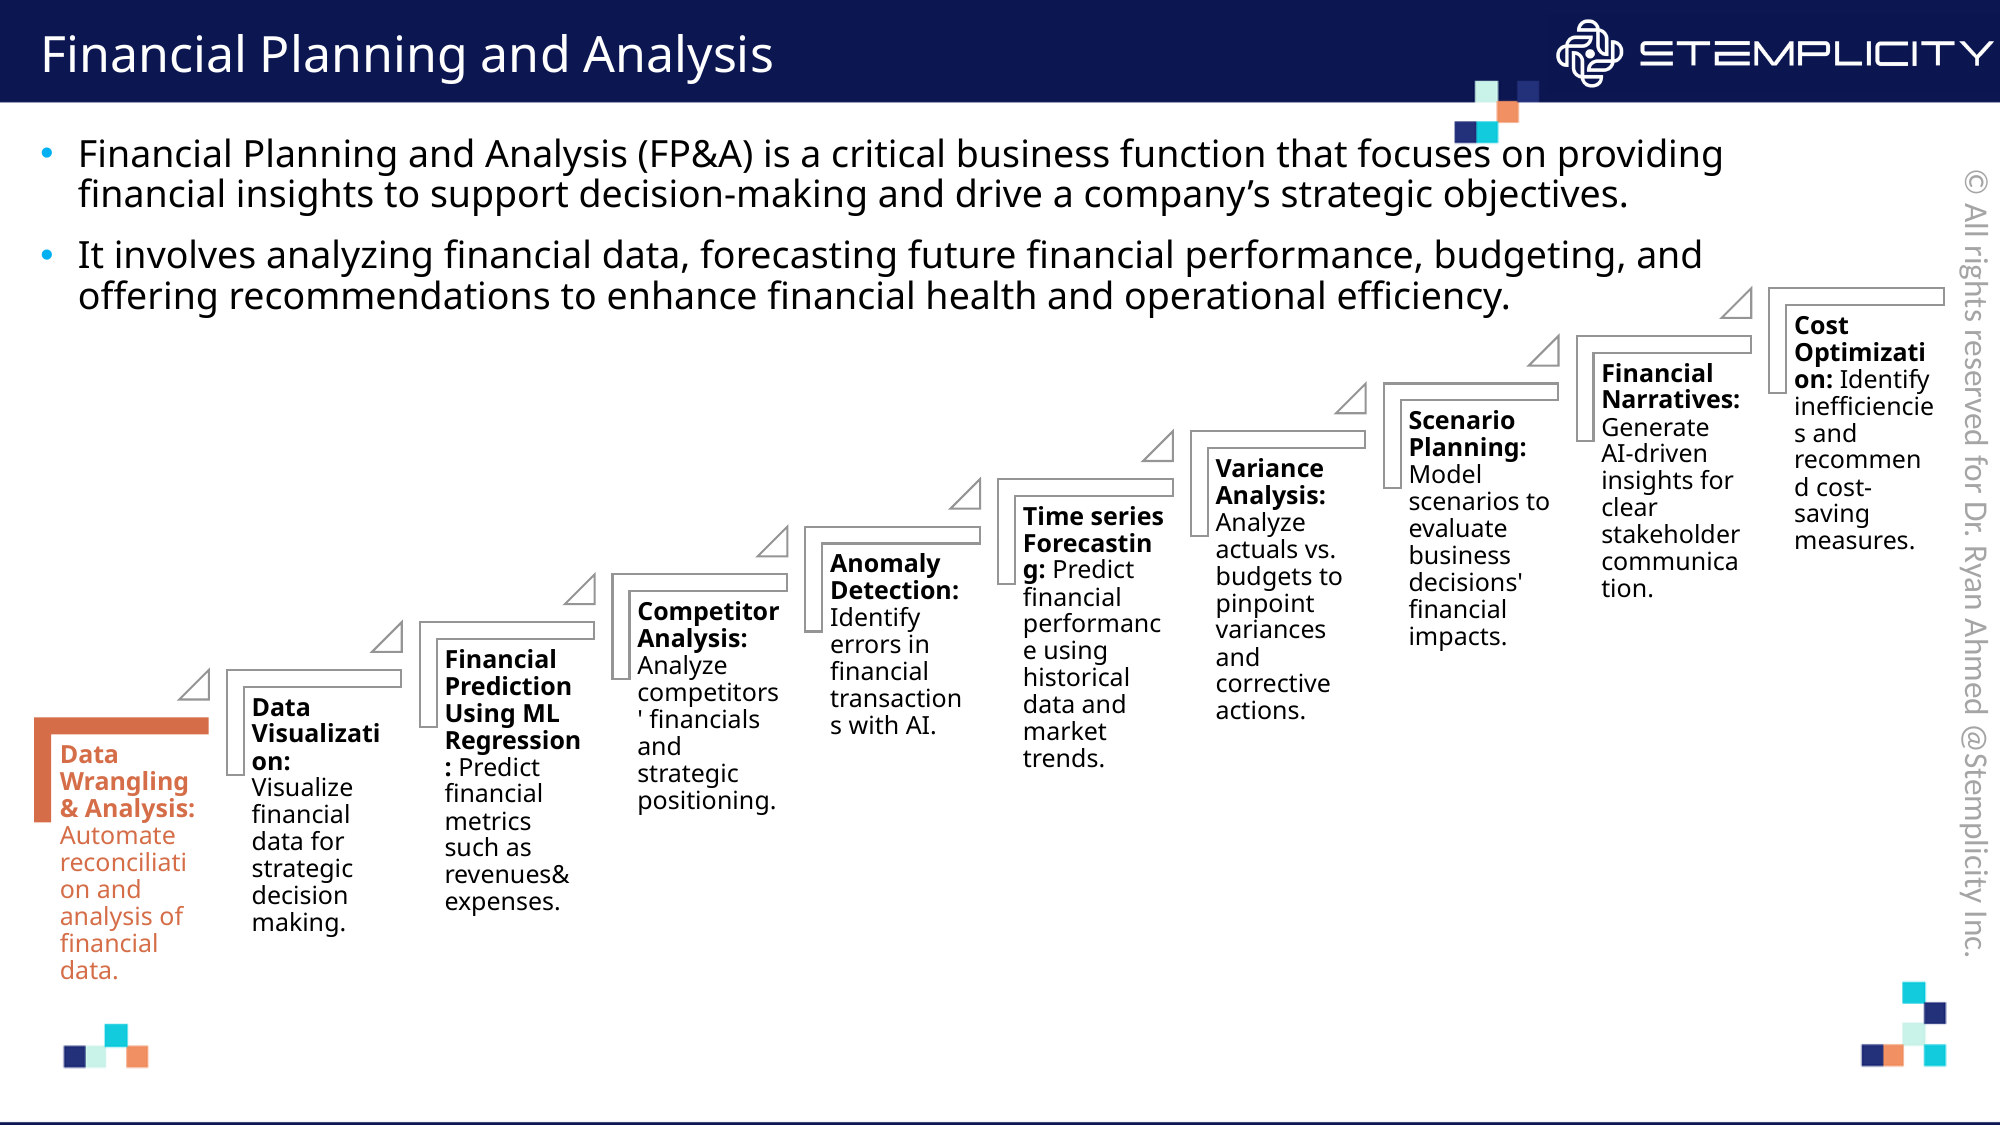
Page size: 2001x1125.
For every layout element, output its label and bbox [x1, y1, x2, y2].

text_box [33, 68, 1945, 1093]
picture [0, 0, 2000, 1125]
